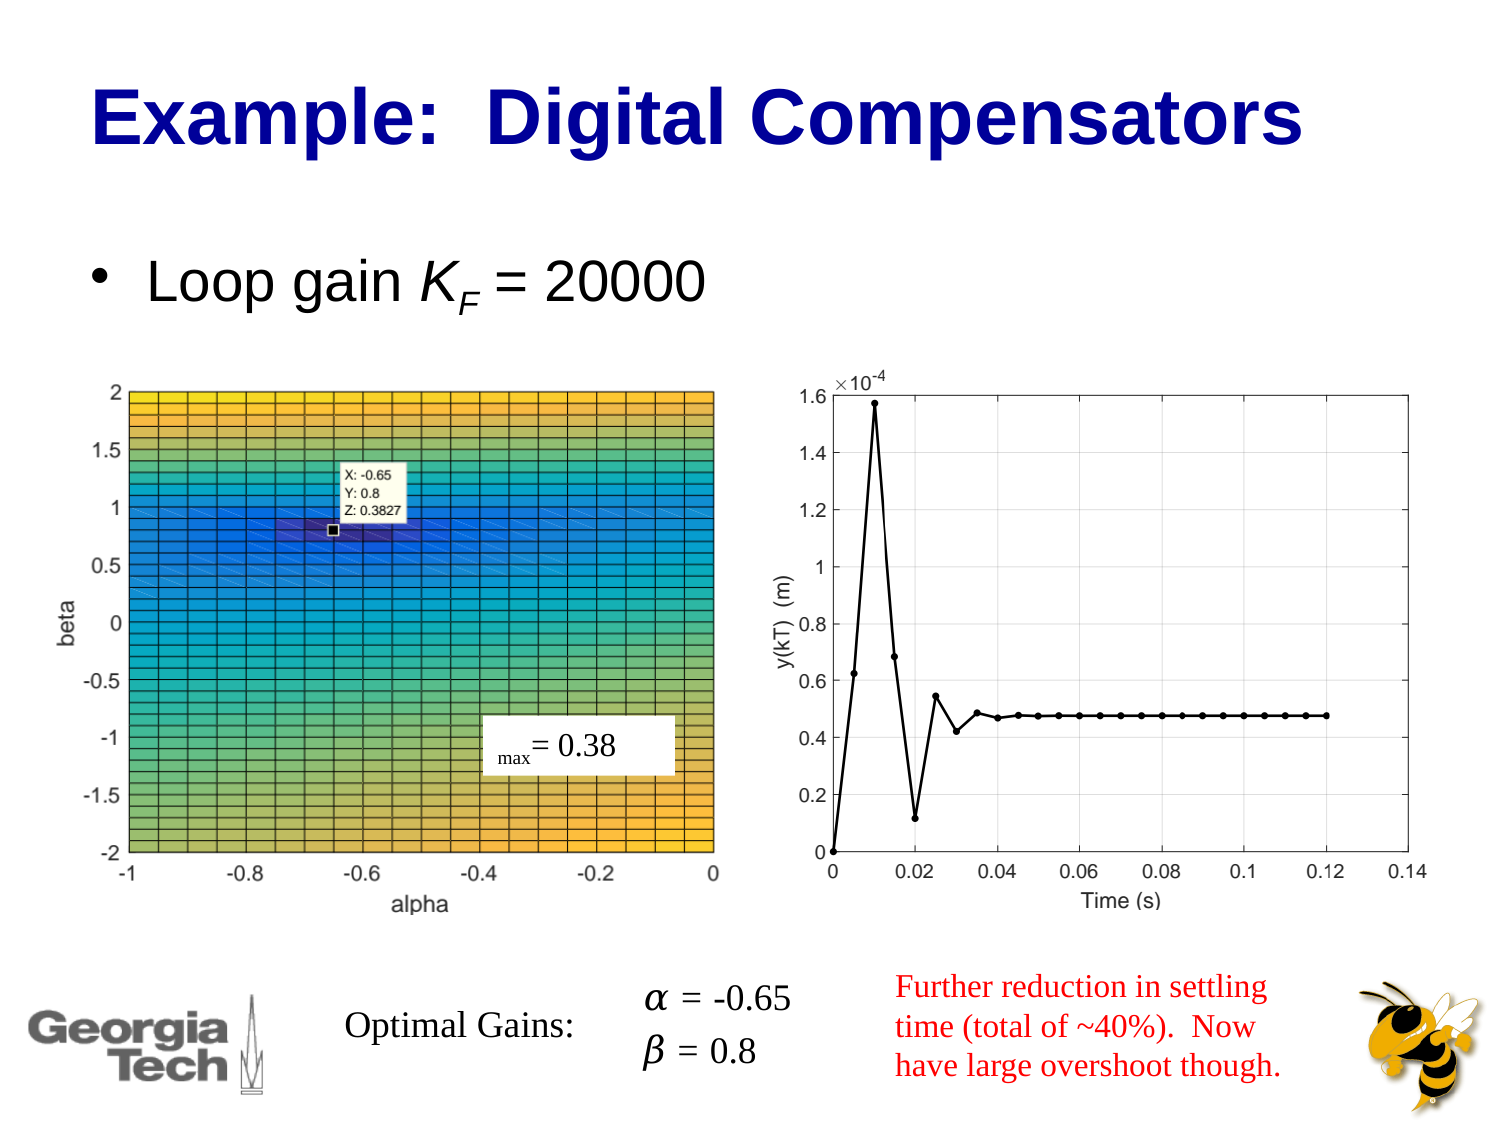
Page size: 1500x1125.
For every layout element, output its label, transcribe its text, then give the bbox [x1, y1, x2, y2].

picture [1353, 1048, 1489, 1123]
text_box Further reduction in settling time (total of ~40%). Now have large overshoot though. [880, 956, 1307, 1091]
text_box 𝛼 = -0.65 𝛽 = 0.8 [629, 965, 867, 1079]
title Example: Digital Compensators [75, 37, 1421, 188]
list Loop gain KF = 20000 [75, 235, 1500, 1048]
picture [31, 350, 1477, 915]
text_box Optimal Gains: [329, 992, 708, 1053]
